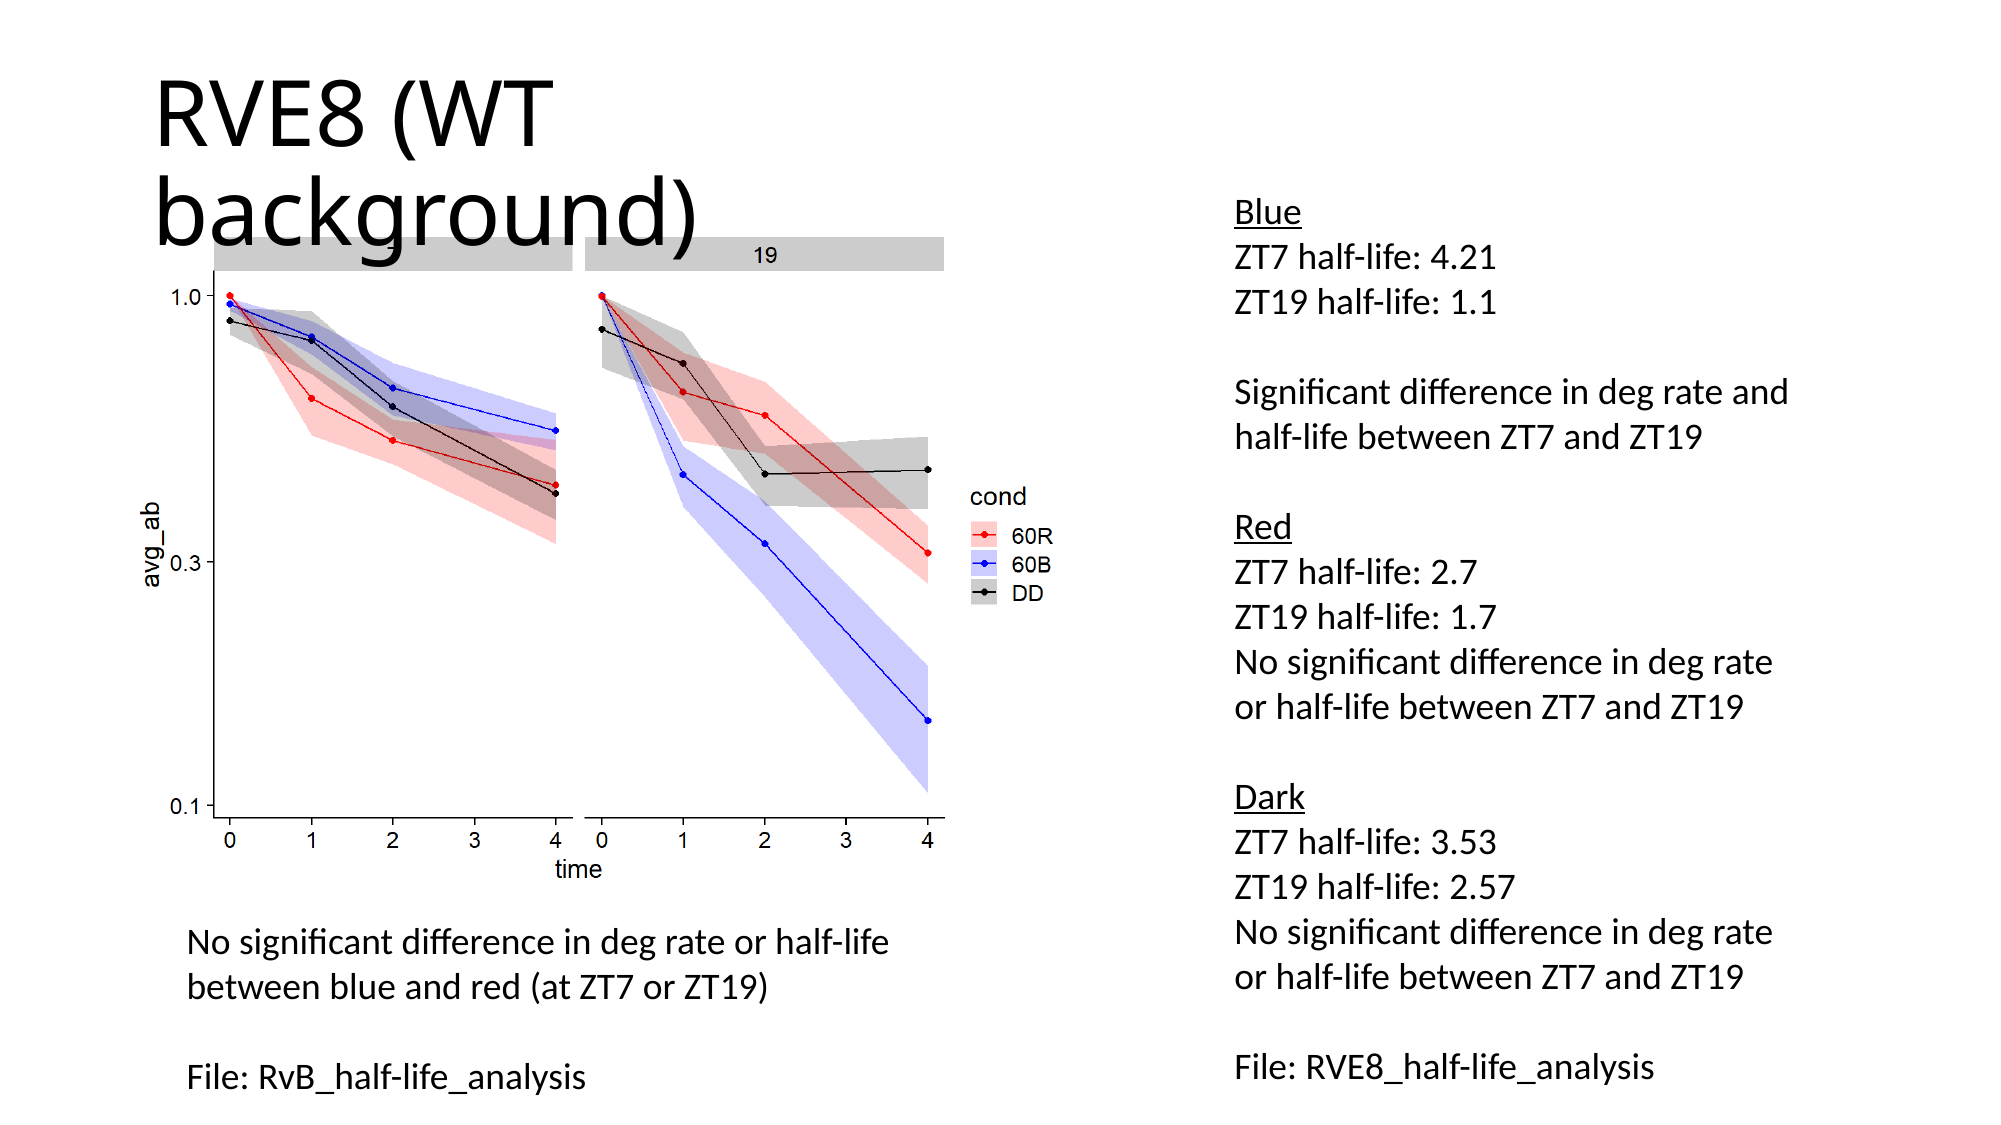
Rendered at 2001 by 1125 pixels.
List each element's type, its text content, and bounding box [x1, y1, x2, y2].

text_box RVE8 (WT background) [137, 59, 1055, 180]
text_box No significant difference in deg rate or half-life between blue and red (at ZT7 or ZT19) File: RvB_half-life_analysis [171, 909, 910, 1105]
text_box Blue ZT7 half-life: 4.21 ZT19 half-life: 1.1 Significant difference in deg rate and half-life between ZT7 and ZT19 Red ZT7 half-life: 2.7 ZT19 half-life: 1.7 No significant difference in deg rate or half-life between ZT7 and ZT19 Dark ZT7 half-life: 3.53 ZT19 half-life: 2.57 No significant difference in deg rate or half-life between ZT7 and ZT19 File: RVE8_half-life_analysis [1219, 179, 1828, 1125]
picture [126, 224, 1066, 896]
